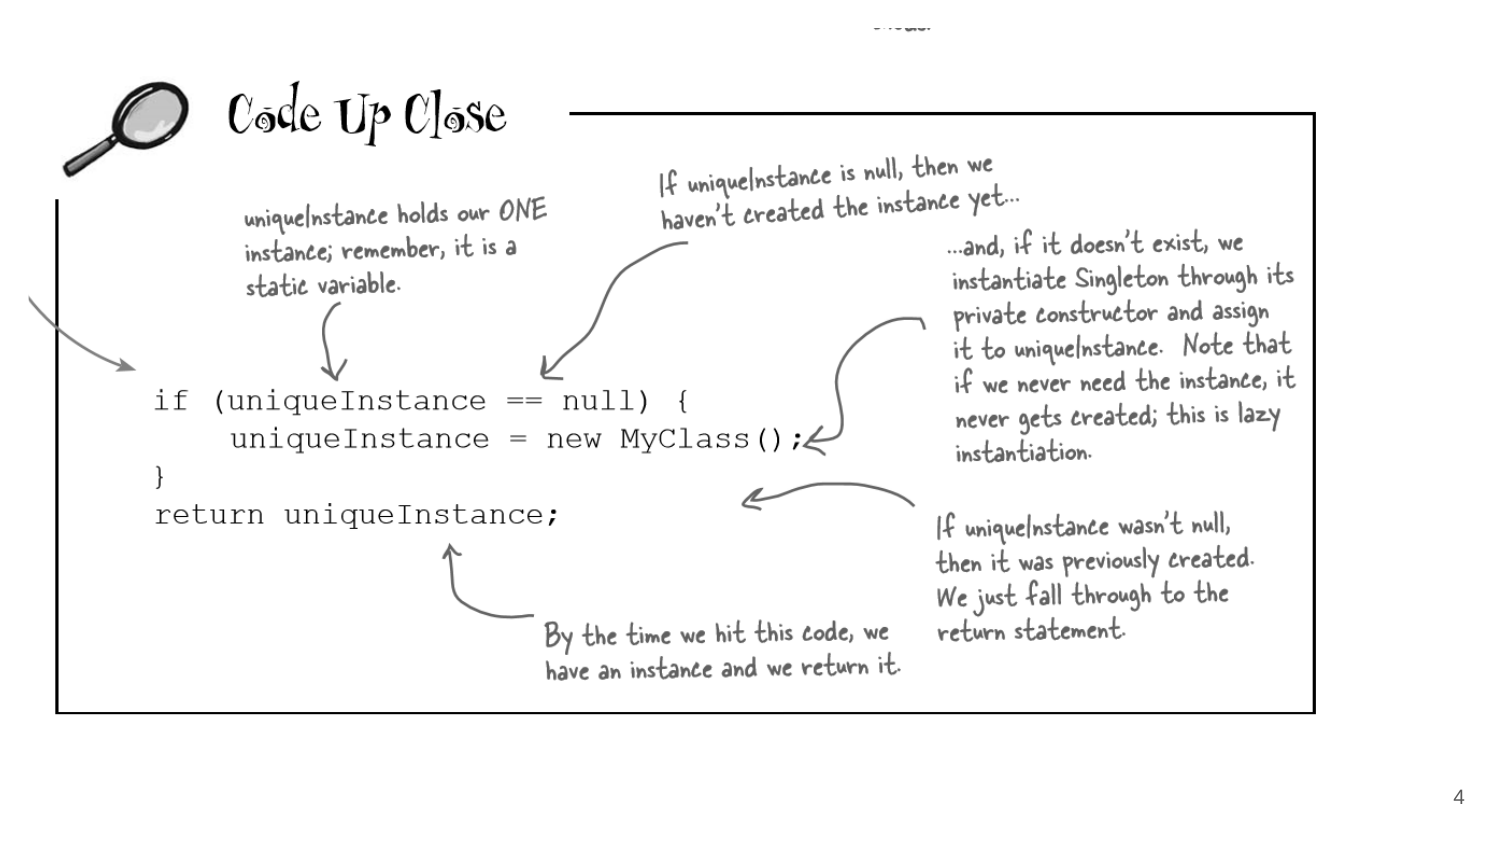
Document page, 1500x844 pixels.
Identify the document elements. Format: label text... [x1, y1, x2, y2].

slide_number ‹#› [1389, 764, 1480, 830]
picture [28, 28, 1345, 725]
